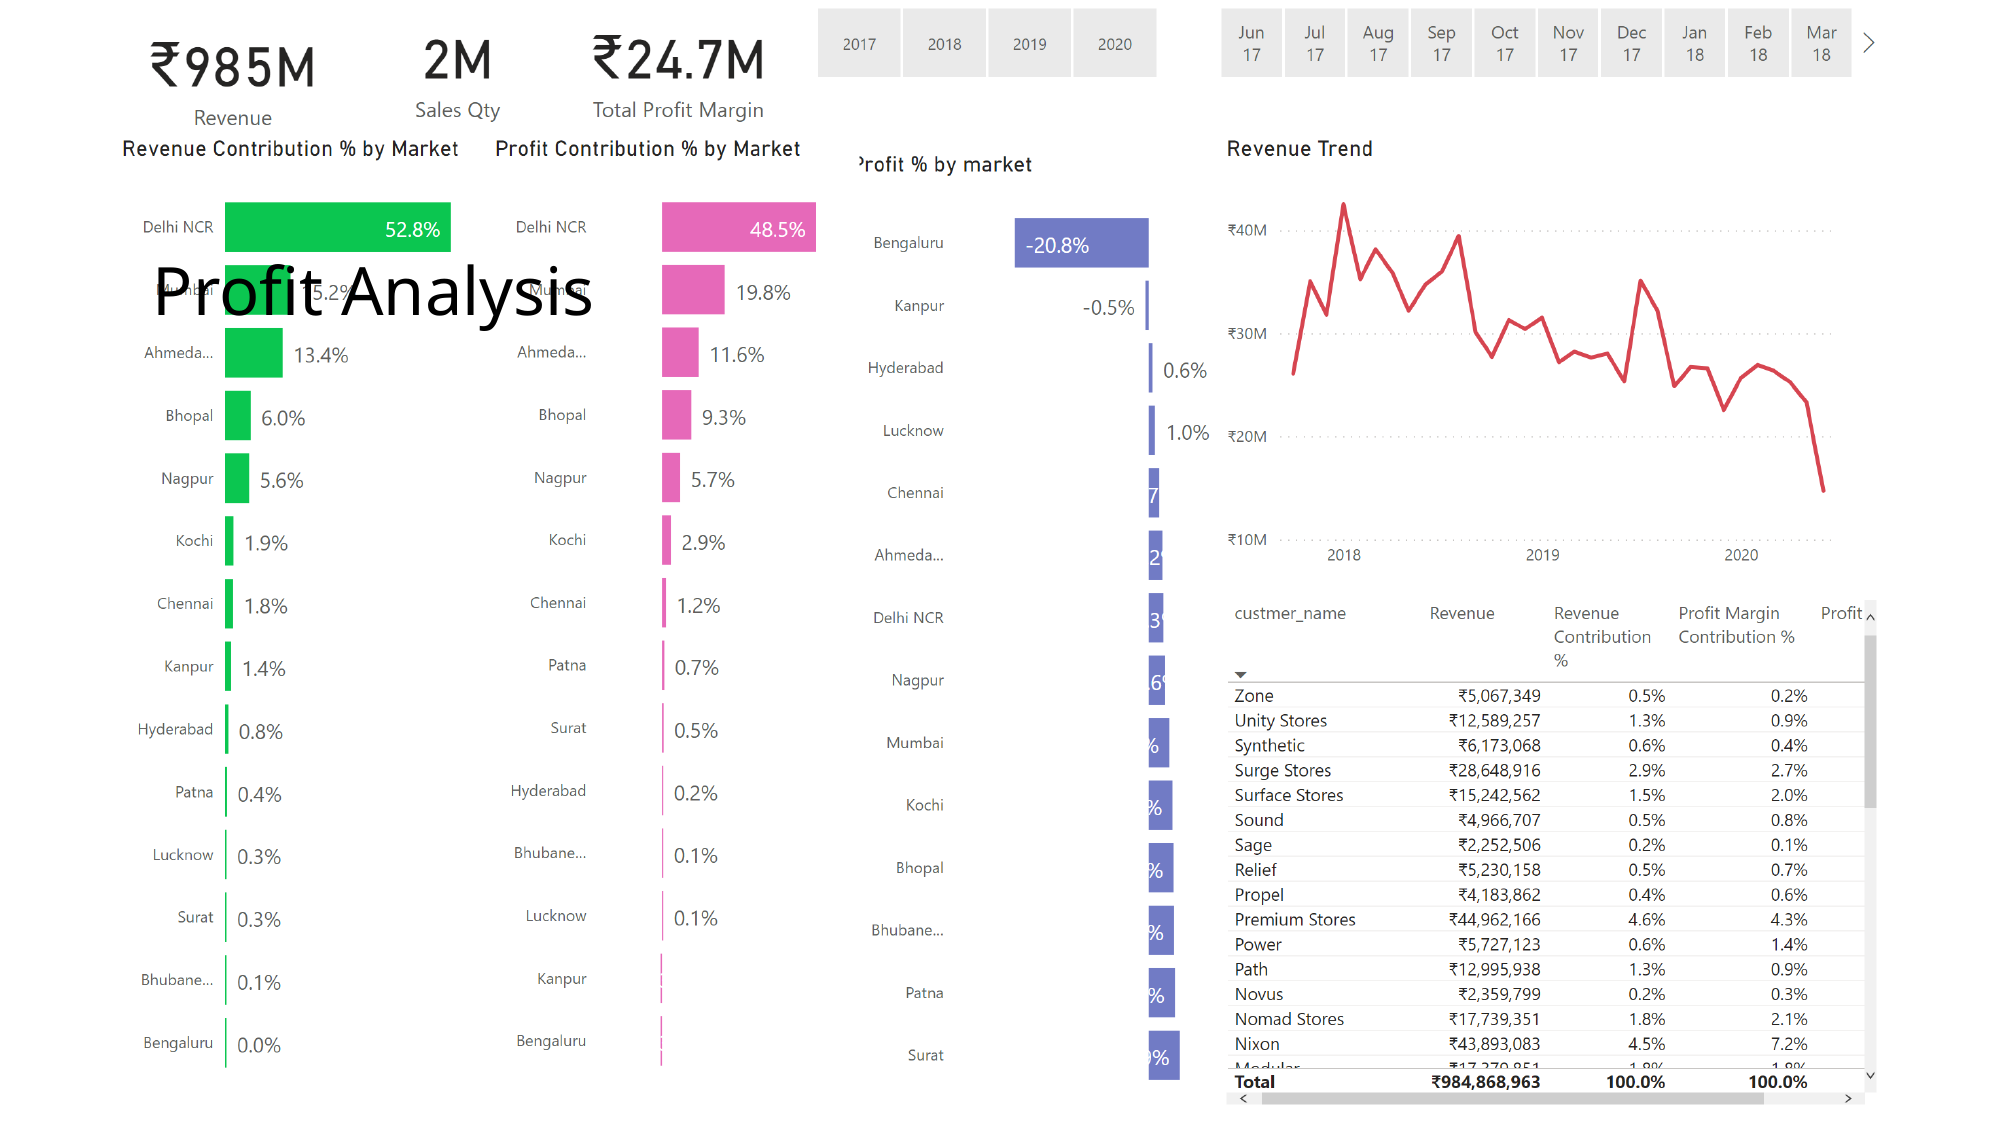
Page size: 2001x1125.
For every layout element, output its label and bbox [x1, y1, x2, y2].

picture [115, 0, 1882, 1125]
